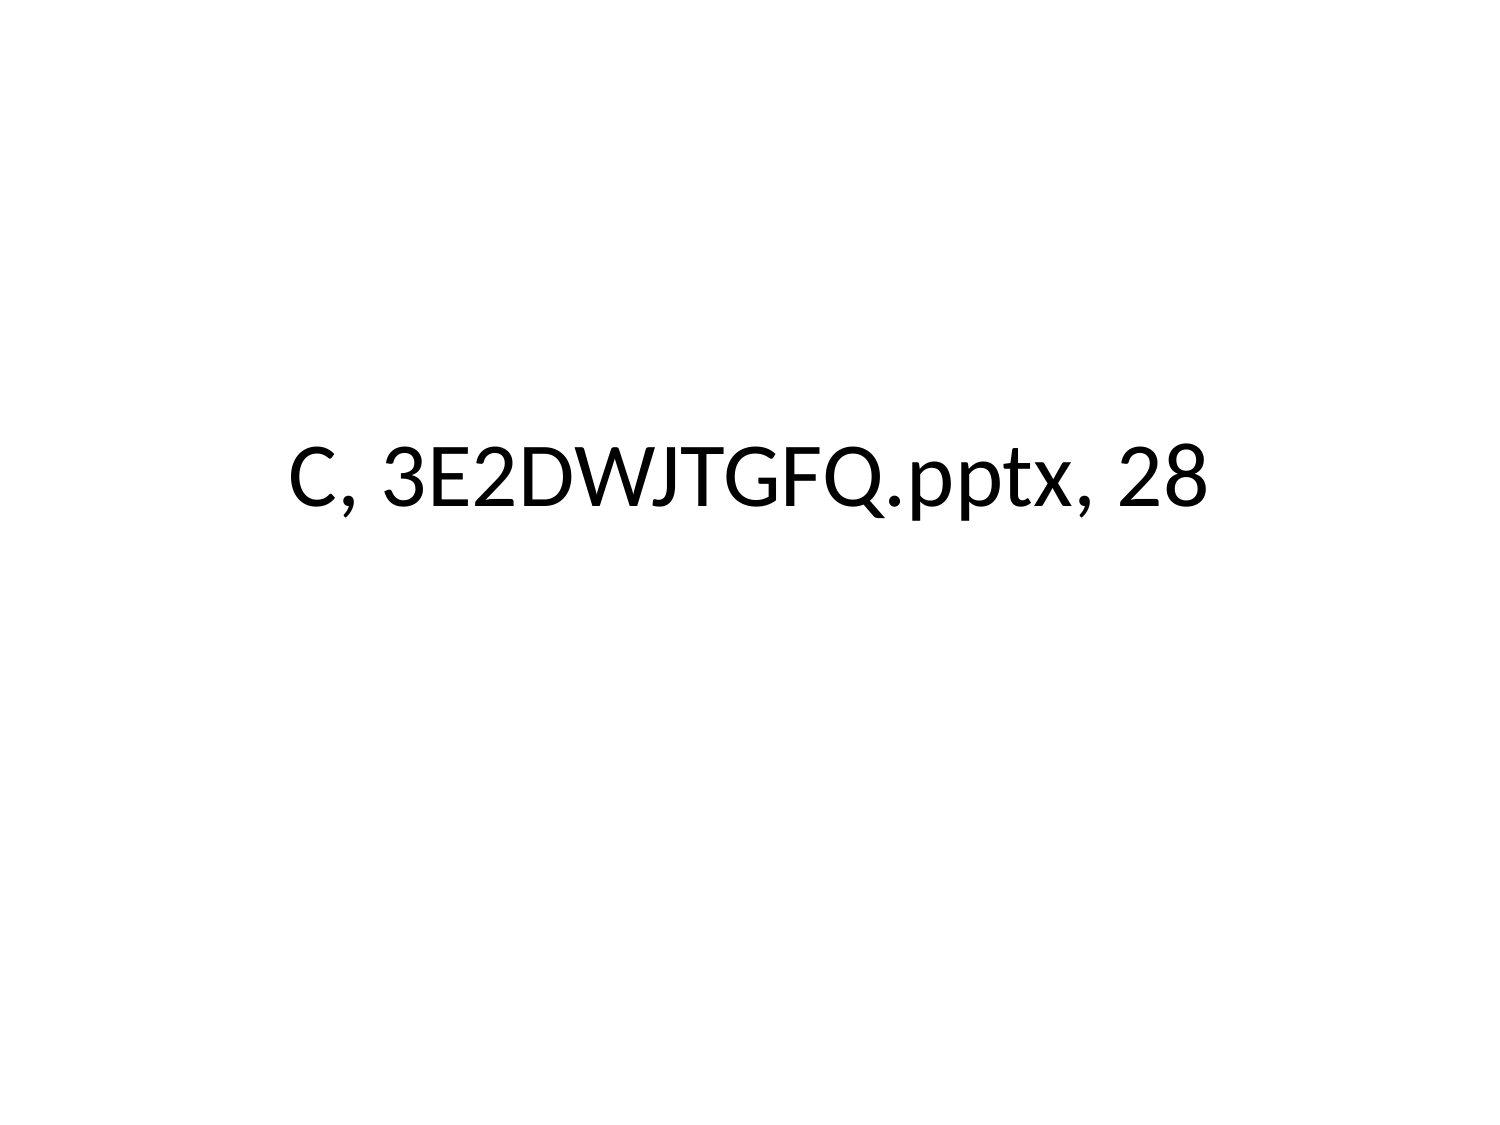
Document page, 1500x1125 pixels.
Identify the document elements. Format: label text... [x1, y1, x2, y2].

title C, 3E2DWJTGFQ.pptx, 28 [112, 349, 1388, 591]
